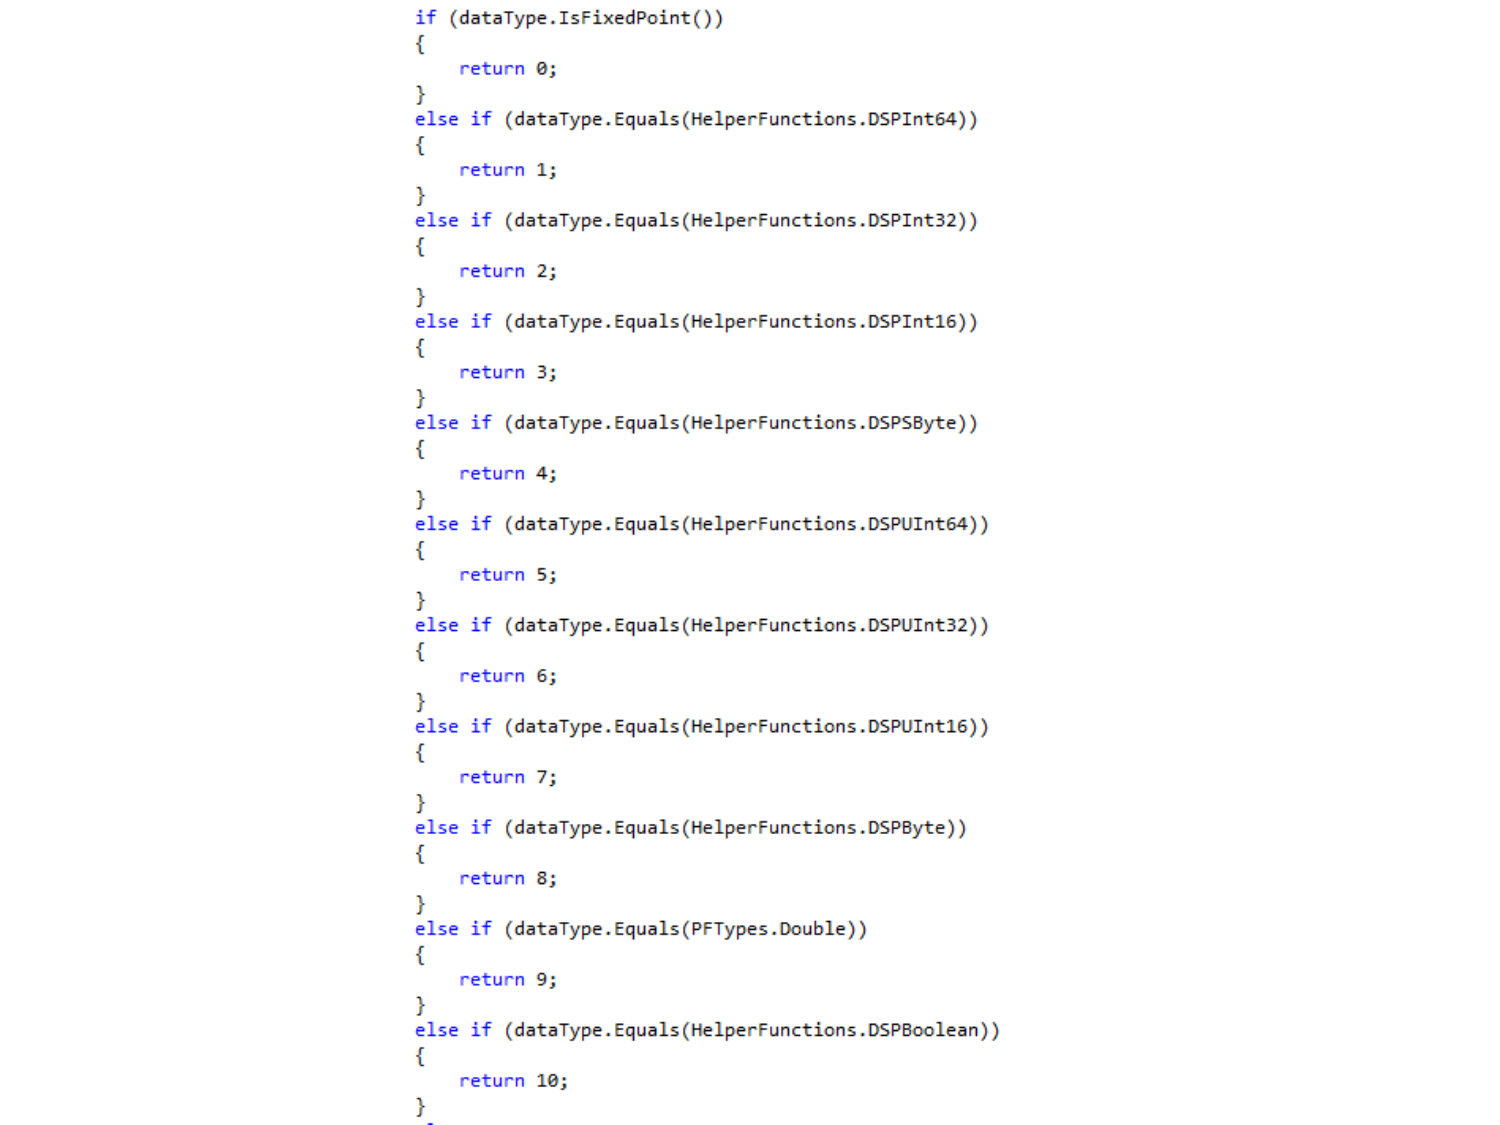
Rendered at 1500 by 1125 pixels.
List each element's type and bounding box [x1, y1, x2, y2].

list [395, 0, 1105, 1125]
